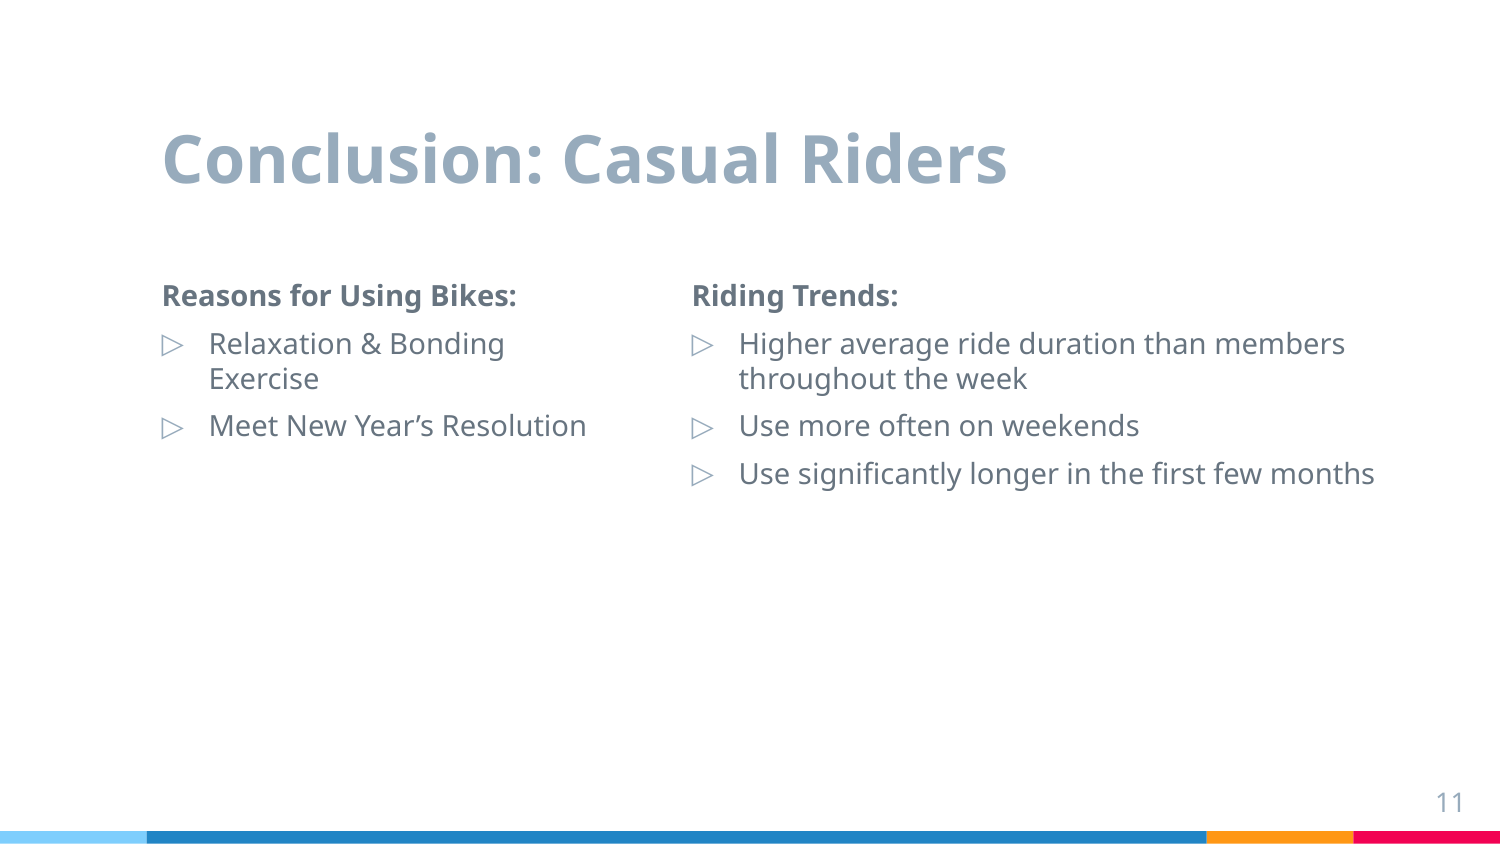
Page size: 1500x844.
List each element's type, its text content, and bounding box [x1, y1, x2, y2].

list Riding Trends: Higher average ride duration than members throughout the week Use more often on weekends Use significantly longer in the first few months [676, 262, 1420, 521]
slide_number 11 [1391, 770, 1482, 822]
list Reasons for Using Bikes: Relaxation & Bonding Exercise Meet New Year’s Resolution [146, 262, 621, 496]
title Conclusion: Casual Riders [146, 71, 1207, 212]
